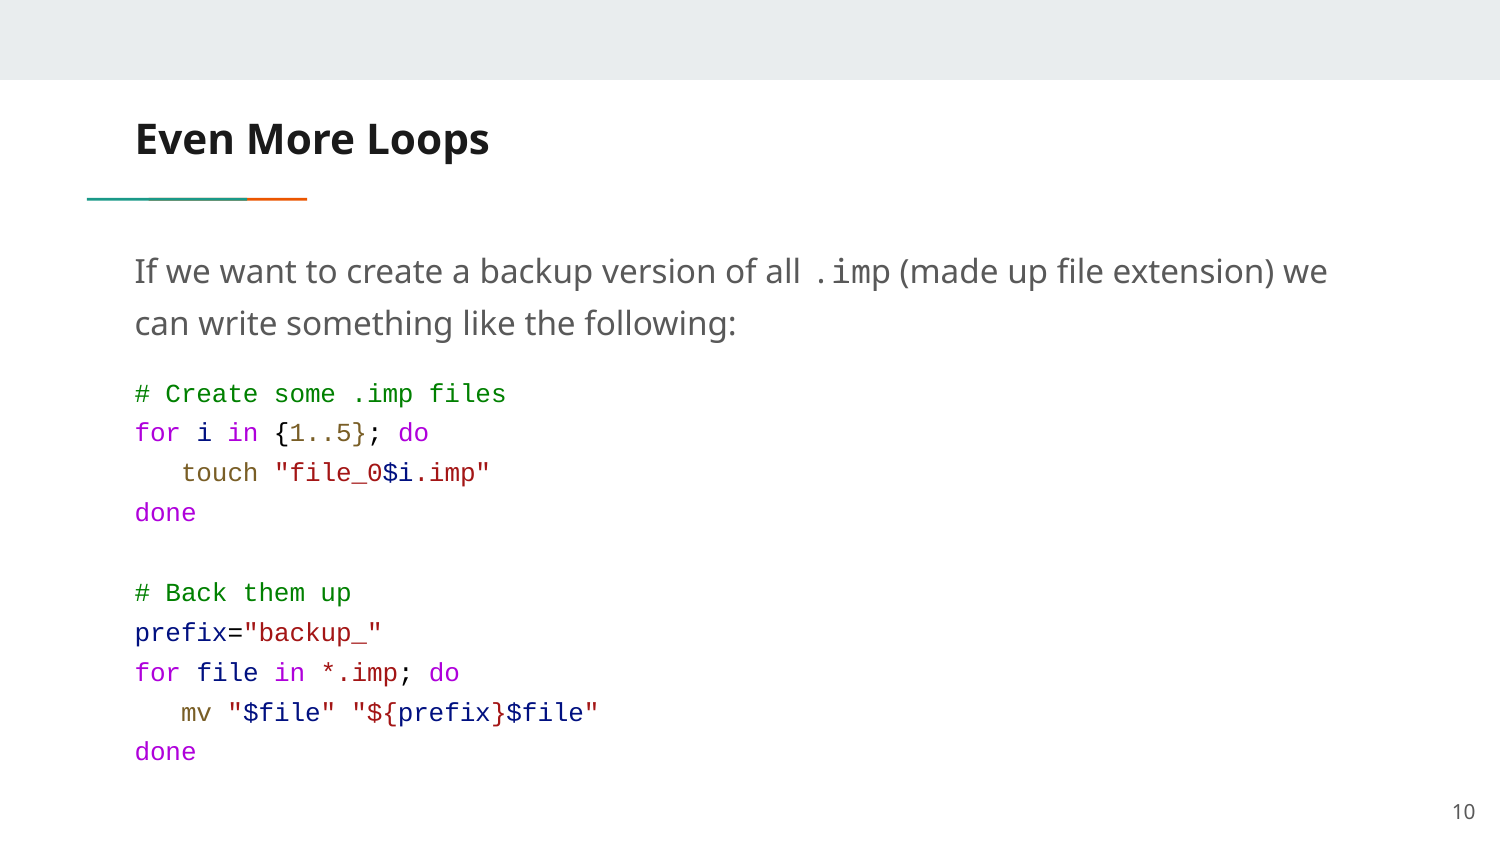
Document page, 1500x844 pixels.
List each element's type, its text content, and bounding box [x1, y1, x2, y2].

list If we want to create a backup version of all .imp (made up file extension) we can write something like the following: # Create some .imp files for i in {1..5}; do touch "file_0$i.imp" done # Back them up prefix="backup_" for file in *.imp; do mv "$file" "${prefix}$file" done [119, 226, 1381, 844]
slide_number ‹#› [1400, 779, 1491, 844]
title Even More Loops [119, 93, 1381, 182]
